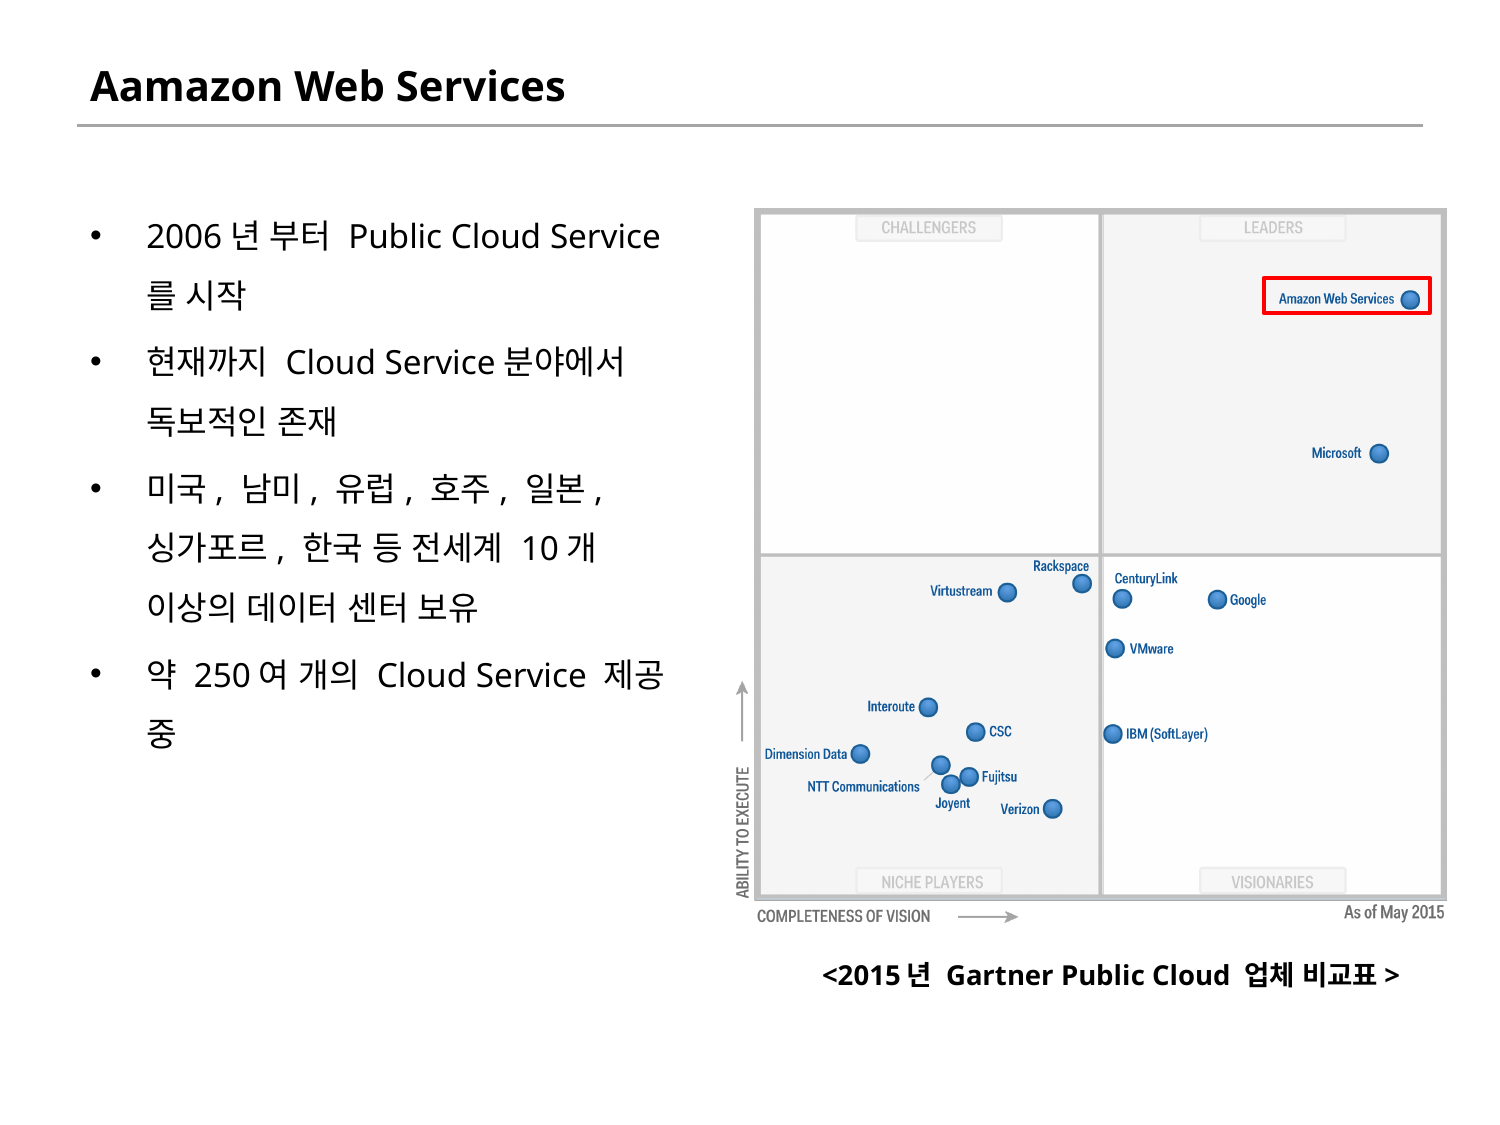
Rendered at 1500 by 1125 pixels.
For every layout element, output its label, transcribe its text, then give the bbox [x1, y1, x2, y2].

list 2006년 부터 Public Cloud Service를 시작 현재까지 Cloud Service분야에서 독보적인 존재 미국, 남미, 유럽, 호주, 일본, 싱가포르, 한국 등 전세계 10개 이상의 데이터 센터 보유 약 250여 개의 Cloud Service 제공 중 [75, 187, 703, 966]
picture [732, 207, 1448, 923]
text_box <2015년 Gartner Public Cloud 업체 비교표> [797, 934, 1425, 1000]
title Aamazon Web Services [75, 45, 1425, 126]
